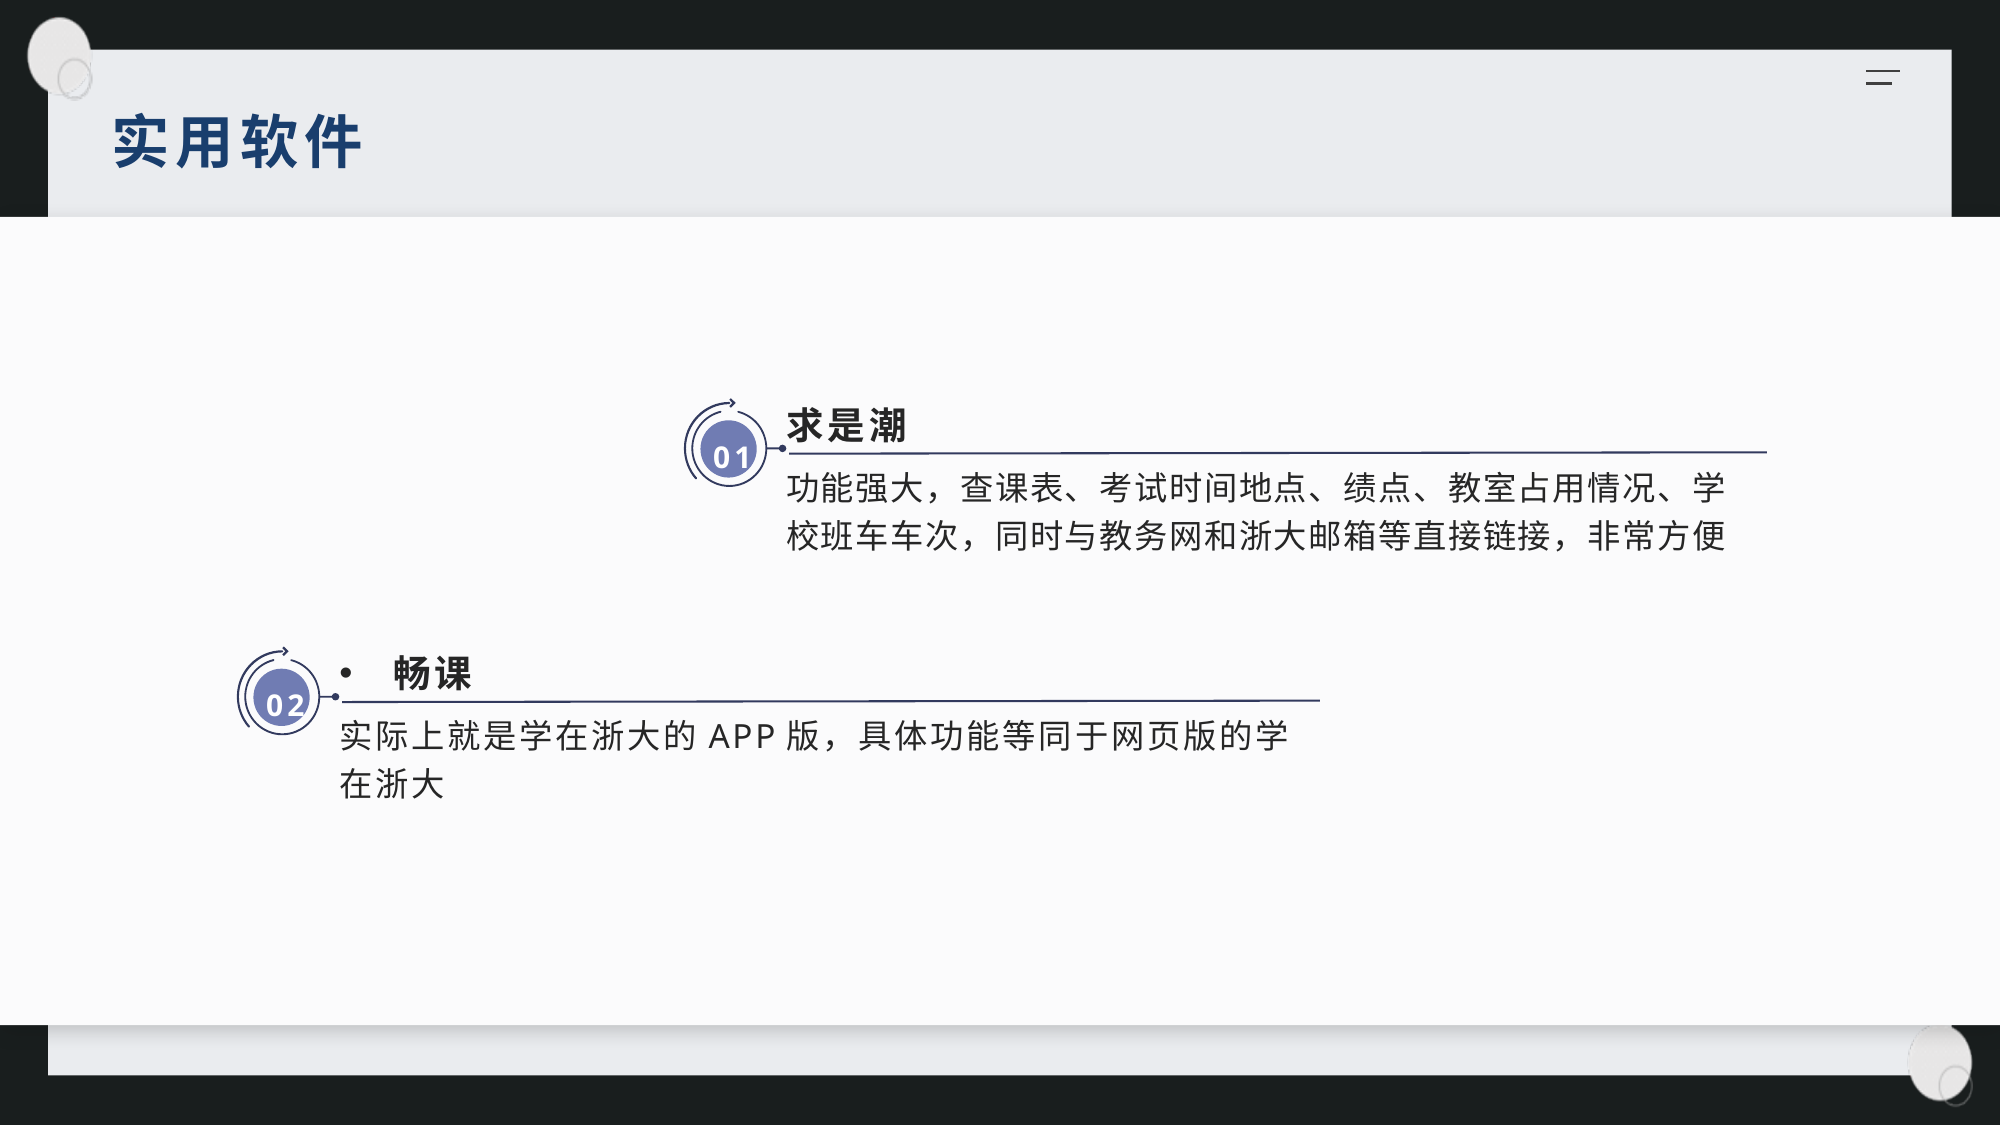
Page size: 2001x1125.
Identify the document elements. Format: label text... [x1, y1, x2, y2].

text_box [714, 475, 743, 479]
text_box [47, 49, 1953, 211]
text_box 01 [757, 419, 765, 430]
text_box 实际上就是学在浙大的APP版，具体功能等同于网页版的学在浙大 [339, 707, 1306, 845]
text_box 求是潮 [786, 397, 1695, 447]
picture [0, 0, 119, 119]
text_box [47, 1044, 1881, 1076]
text_box [0, 216, 2000, 1026]
text_box 02 [253, 668, 317, 723]
text_box [243, 658, 341, 737]
text_box 02 [313, 715, 318, 723]
picture [1881, 1006, 2000, 1125]
text_box 02 [311, 668, 318, 678]
text_box [682, 396, 738, 481]
text_box 功能强大，查课表、考试时间地点、绩点、教室占用情况、学校班车车次，同时与教务网和浙大邮箱等直接链接，非常方便 [786, 459, 1753, 596]
text_box 01 [700, 419, 764, 475]
text_box 01 [759, 467, 765, 475]
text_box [1866, 71, 1900, 84]
text_box 畅课 [339, 645, 1248, 696]
text_box 实用软件 [99, 99, 1900, 193]
text_box [235, 644, 291, 729]
text_box [266, 723, 297, 728]
text_box [690, 409, 788, 488]
